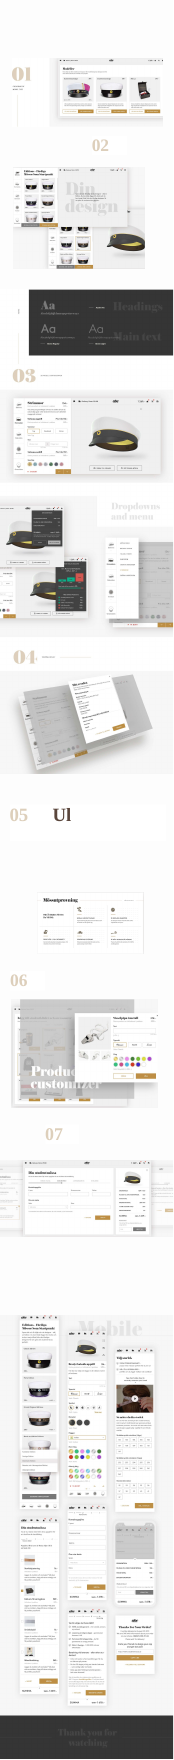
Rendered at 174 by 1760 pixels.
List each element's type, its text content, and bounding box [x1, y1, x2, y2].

picture [0, 1160, 174, 1237]
picture [12, 167, 145, 269]
text_box 06 [10, 971, 46, 991]
picture [0, 1314, 174, 1759]
text_box 05 Ul [9, 804, 167, 842]
picture [0, 289, 174, 774]
picture [12, 58, 164, 127]
text_box 02 [91, 136, 127, 156]
text_box 07 [45, 1124, 79, 1145]
picture [36, 892, 145, 954]
picture [11, 999, 159, 1108]
